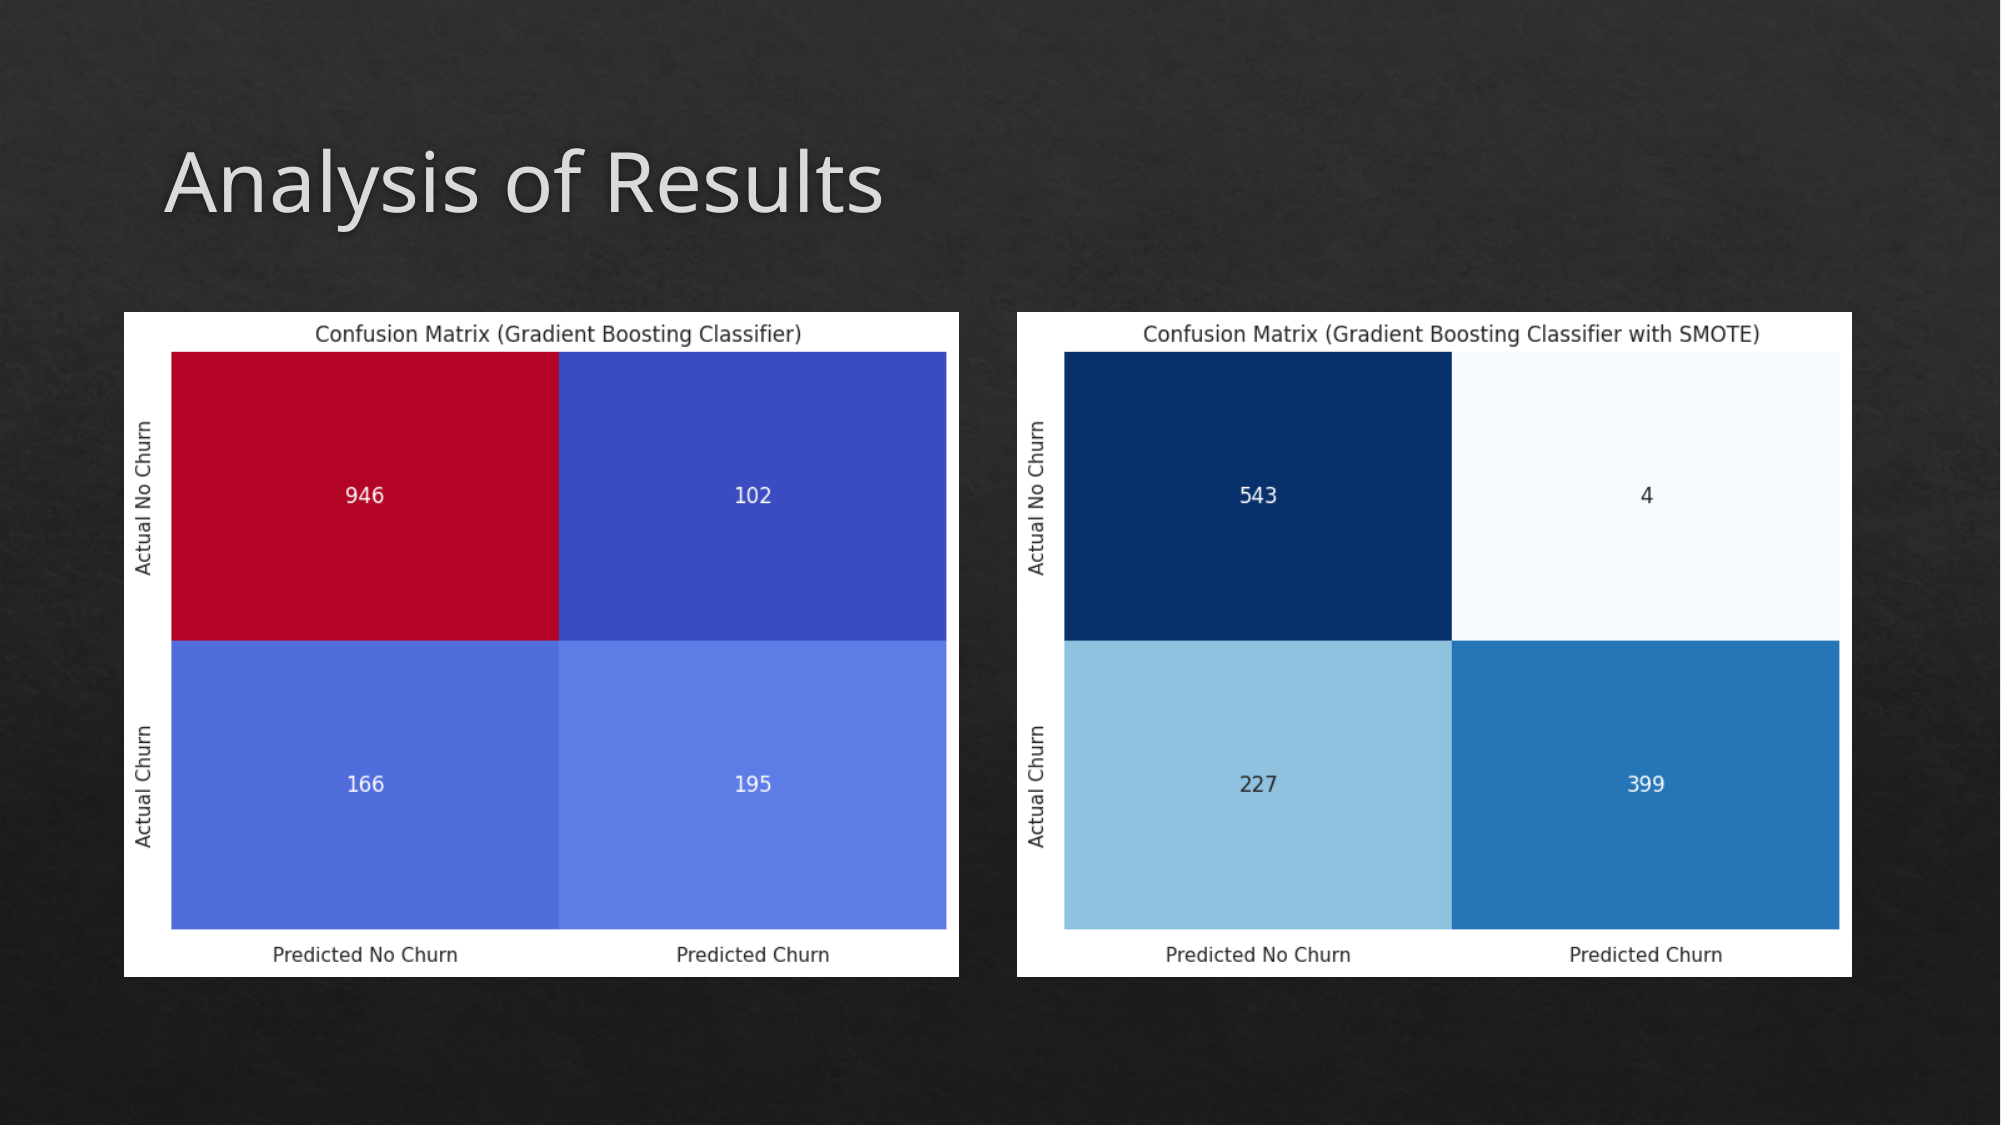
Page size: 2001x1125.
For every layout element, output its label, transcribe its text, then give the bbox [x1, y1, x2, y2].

picture [1017, 311, 1852, 977]
title Analysis of Results [149, 99, 1849, 260]
picture [124, 311, 959, 977]
